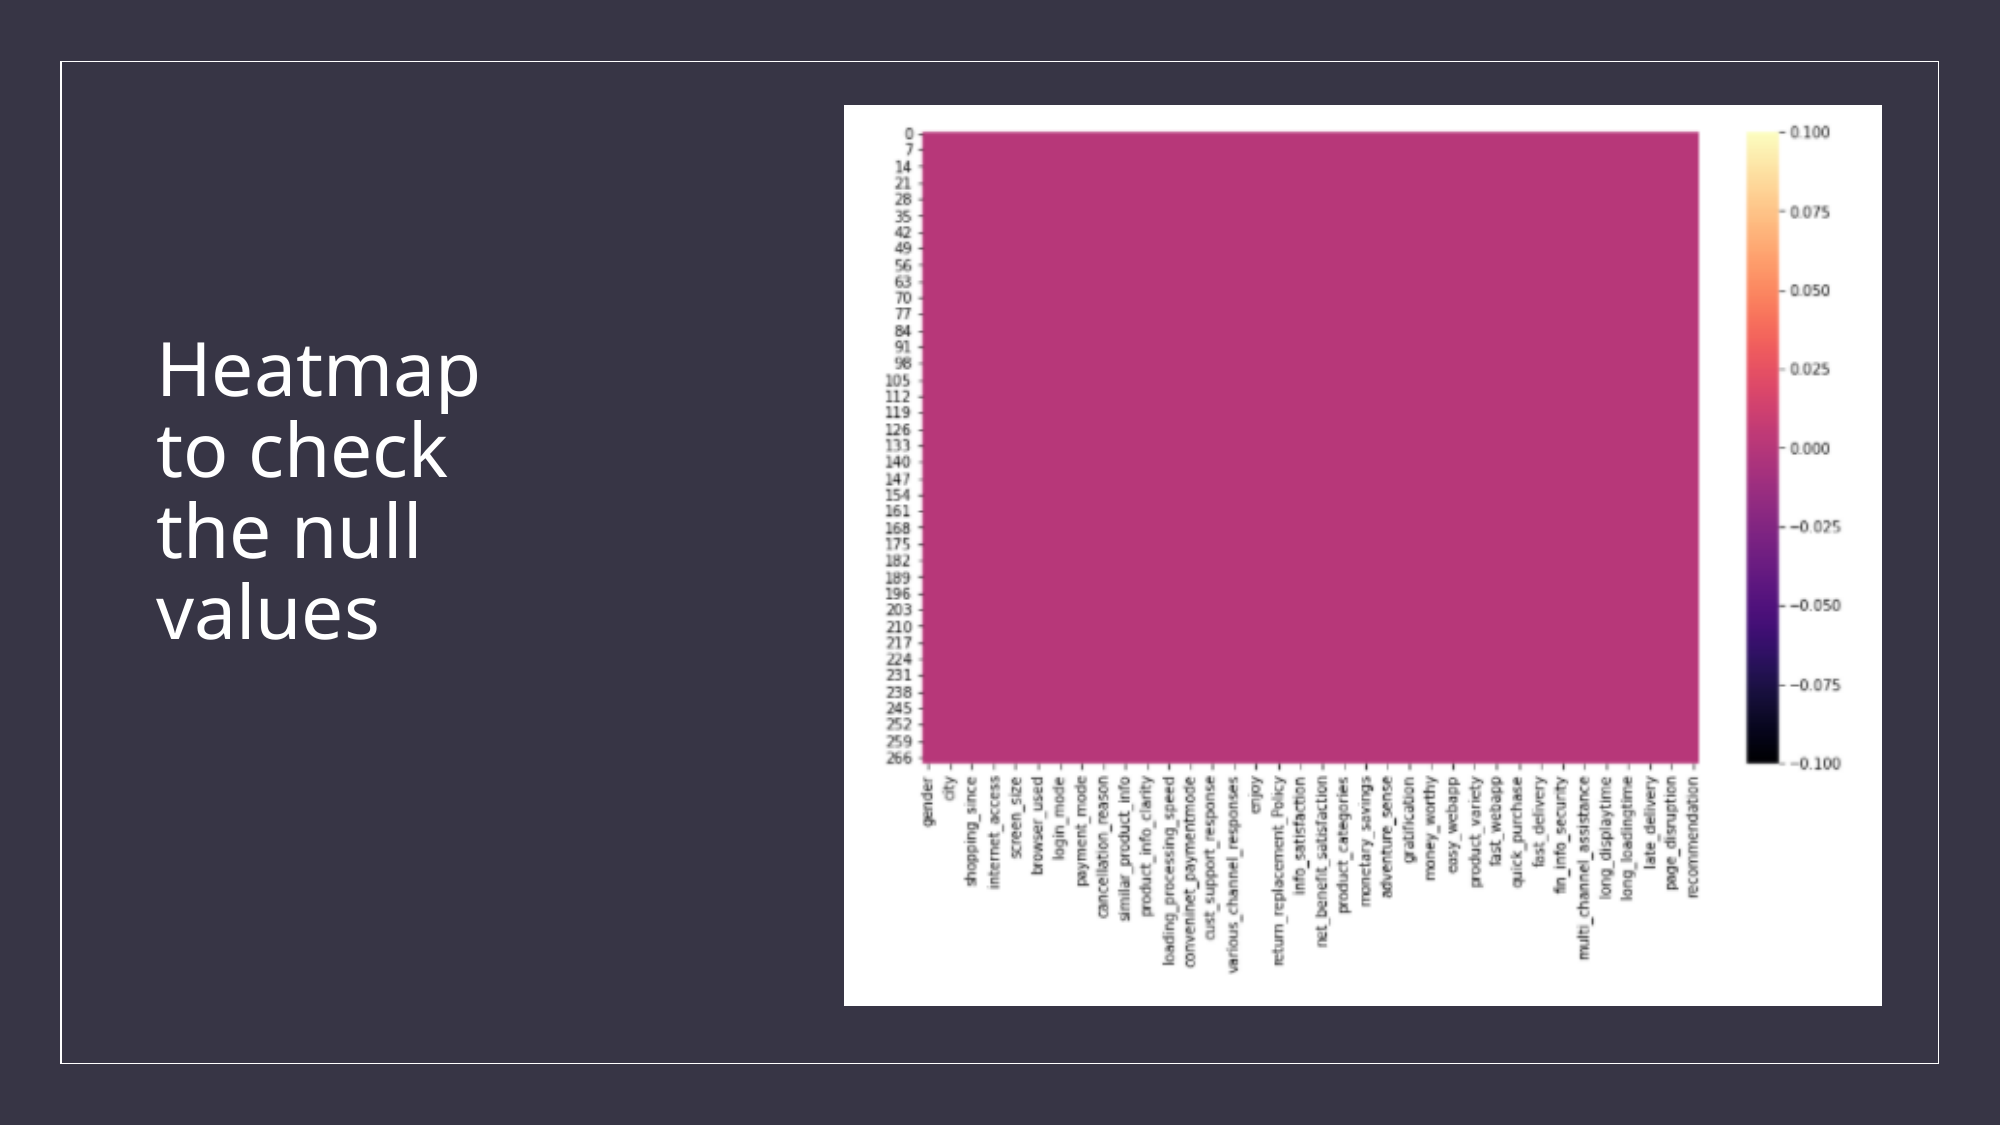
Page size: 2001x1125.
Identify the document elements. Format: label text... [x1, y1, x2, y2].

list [844, 105, 1882, 1006]
title Heatmap to check the null values [141, 160, 573, 828]
